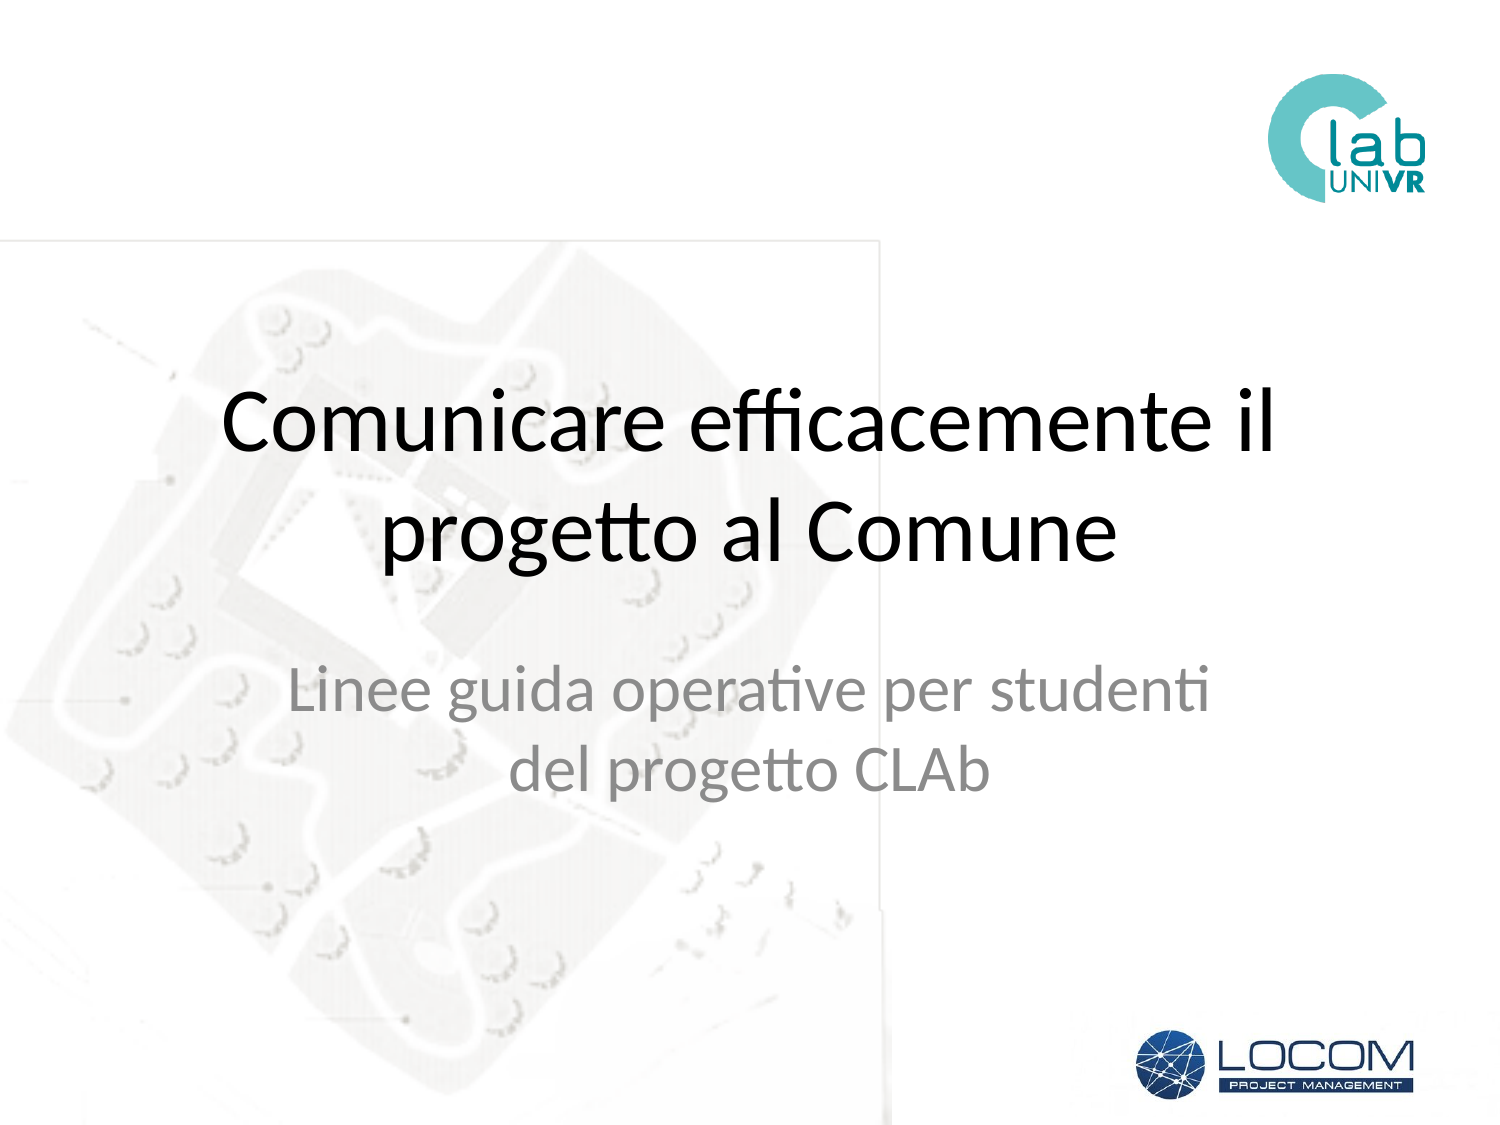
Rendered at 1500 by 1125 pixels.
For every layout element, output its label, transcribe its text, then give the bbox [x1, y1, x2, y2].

picture [1268, 60, 1425, 217]
picture [1069, 1011, 1500, 1117]
title Comunicare efficacemente il progetto al Comune [112, 349, 1388, 591]
subtitle Linee guida operative per studenti del progetto CLAb [225, 637, 1275, 925]
